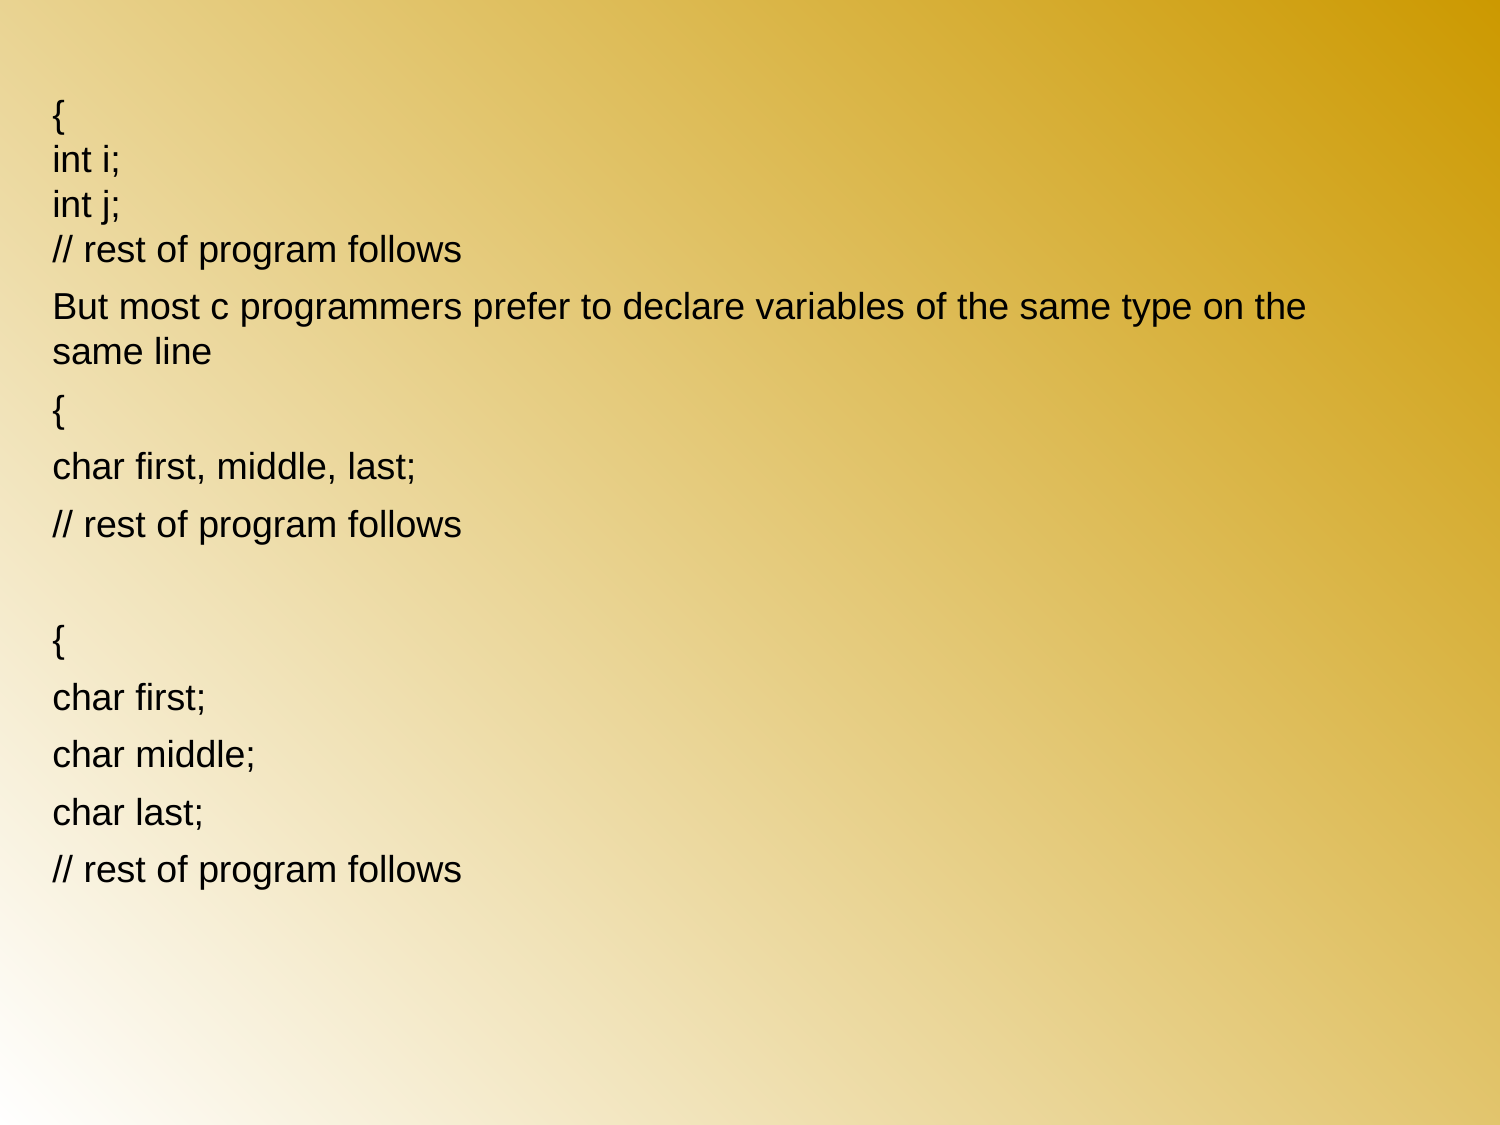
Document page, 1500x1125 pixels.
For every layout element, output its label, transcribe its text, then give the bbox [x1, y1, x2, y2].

text_box { int i; int j; // rest of program follows But most c programmers prefer to declare variables of the same type on the same line { char first, middle, last; // rest of program follows { char first; char middle; char last; // rest of program follows [37, 37, 1363, 1013]
